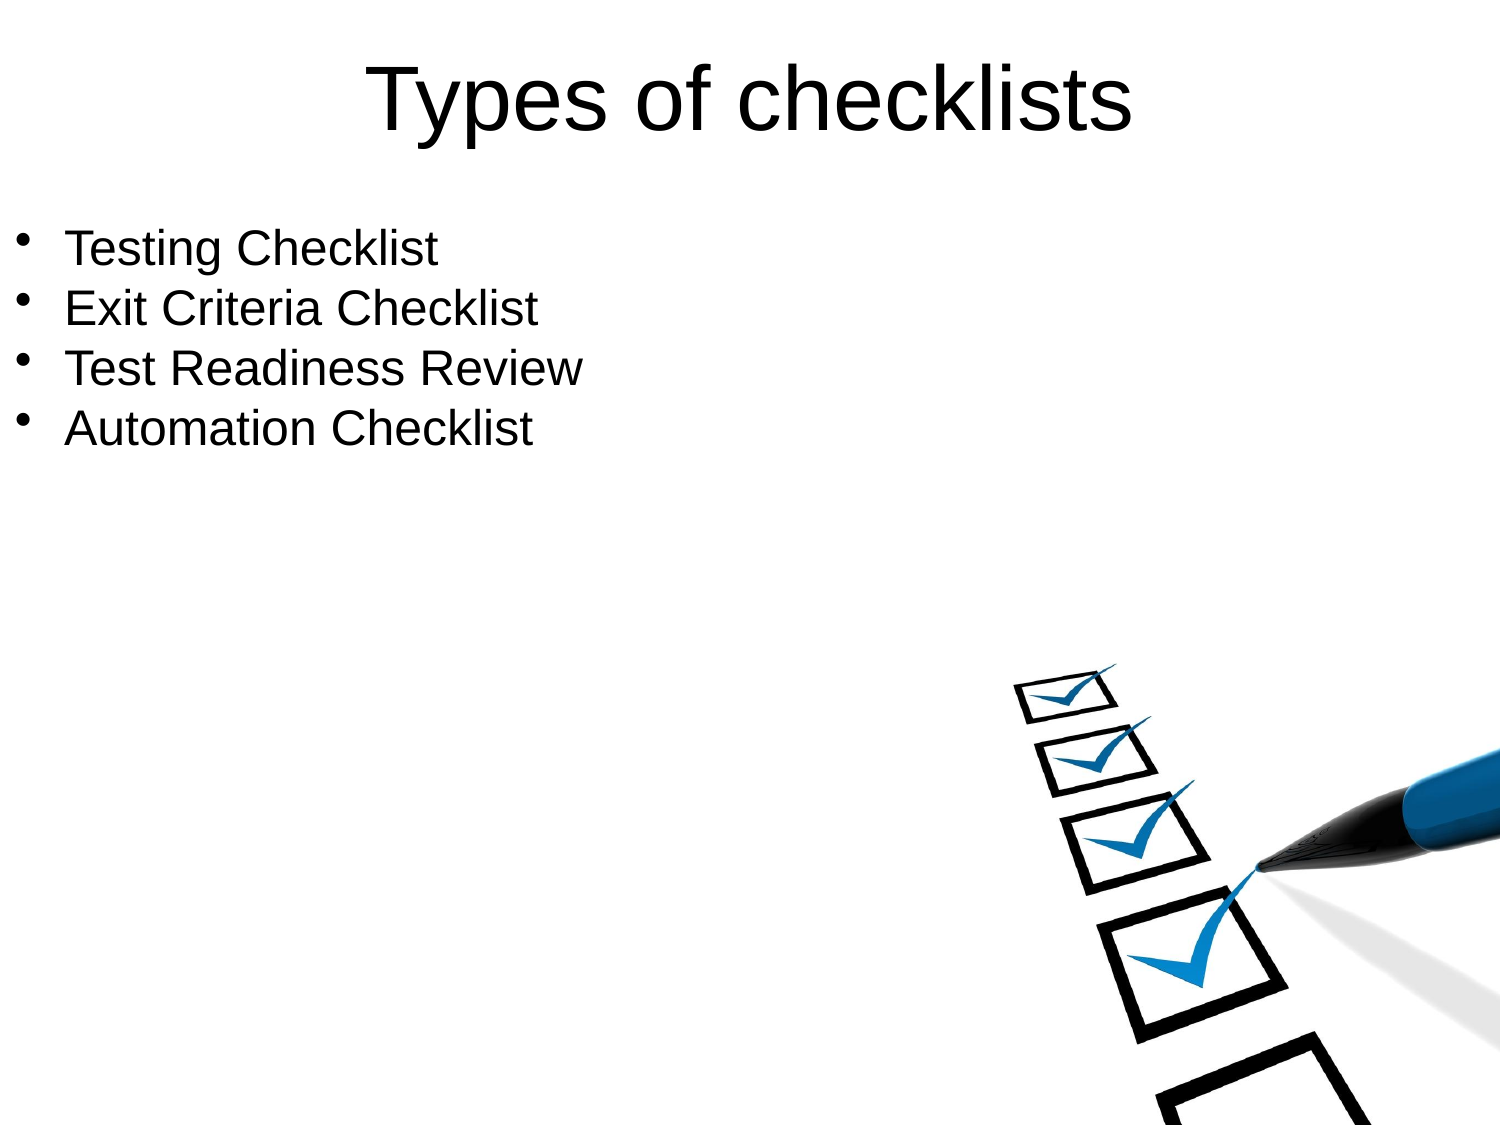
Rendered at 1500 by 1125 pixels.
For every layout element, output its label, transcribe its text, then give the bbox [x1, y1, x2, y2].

text_box Testing Checklist Exit Criteria Checklist Test Readiness Review Automation Checklist [0, 207, 1500, 463]
title Types of checklists [0, 0, 1500, 188]
picture [950, 654, 1500, 1125]
